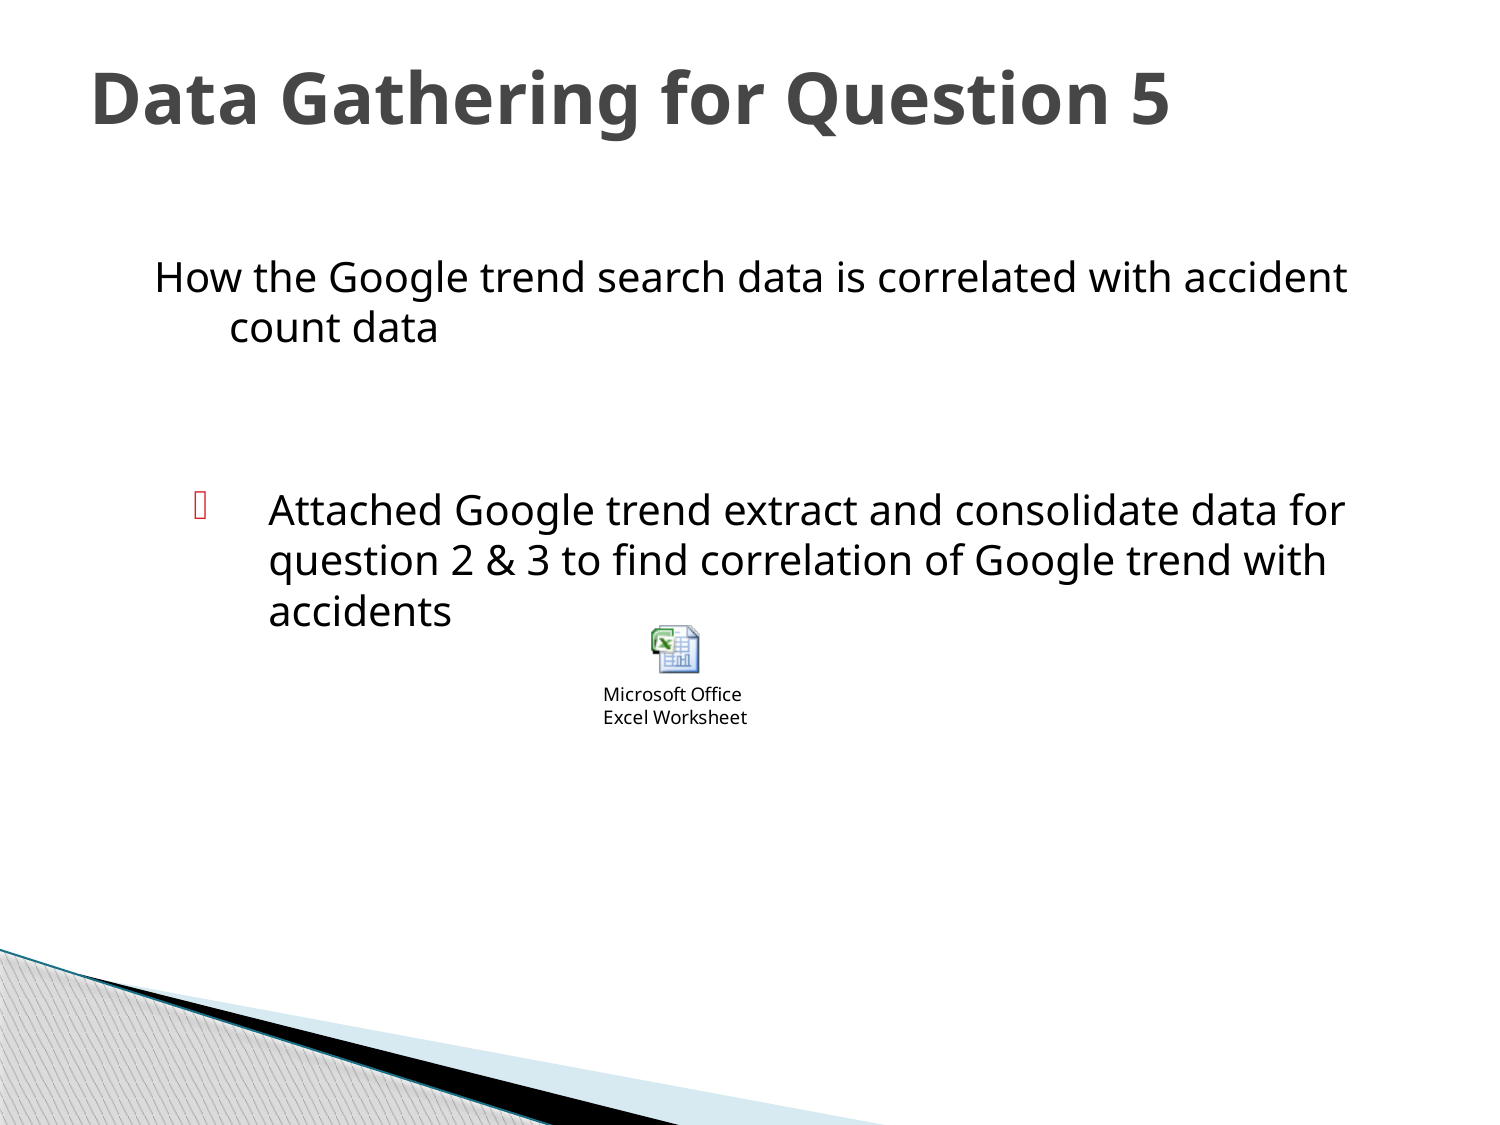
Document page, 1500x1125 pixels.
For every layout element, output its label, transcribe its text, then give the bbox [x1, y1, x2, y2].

title Data Gathering for Question 5 [75, 45, 1425, 233]
list How the Google trend search data is correlated with accident count data Attached Google trend extract and consolidate data for question 2 & 3 to find correlation of Google trend with accidents [75, 243, 1425, 986]
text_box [599, 624, 751, 752]
